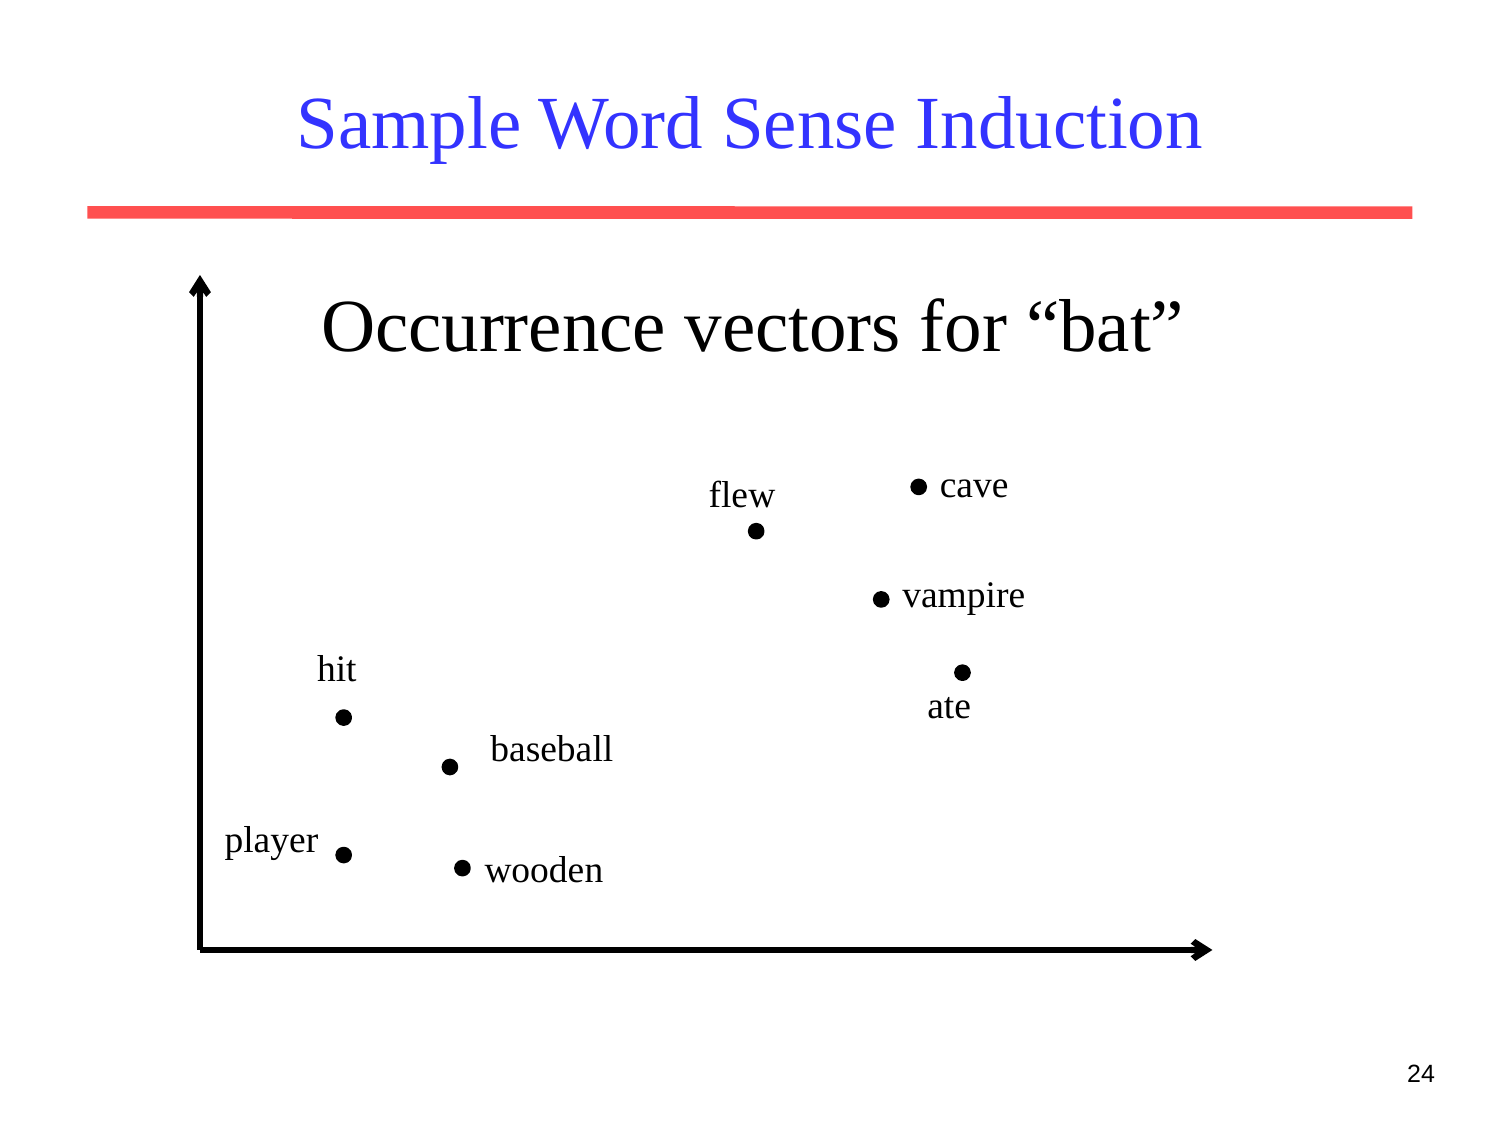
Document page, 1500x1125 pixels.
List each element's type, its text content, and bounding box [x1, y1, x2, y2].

text_box wooden [469, 837, 664, 898]
text_box vampire [887, 562, 1082, 623]
text_box cave [924, 452, 1119, 512]
slide_number 24 [1137, 1049, 1451, 1125]
text_box [747, 523, 765, 540]
text_box ate [912, 673, 1107, 734]
text_box hit [302, 636, 476, 696]
text_box flew [693, 462, 888, 523]
text_box player [209, 807, 338, 868]
text_box [338, 846, 352, 864]
text_box [441, 758, 459, 776]
title Sample Word Sense Induction [112, 37, 1388, 201]
text_box [335, 709, 352, 726]
text_box Occurrence vectors for “bat” [306, 268, 1219, 374]
text_box [872, 591, 887, 608]
text_box baseball [475, 716, 649, 777]
text_box [910, 478, 924, 496]
text_box [954, 664, 971, 673]
text_box [454, 859, 469, 877]
